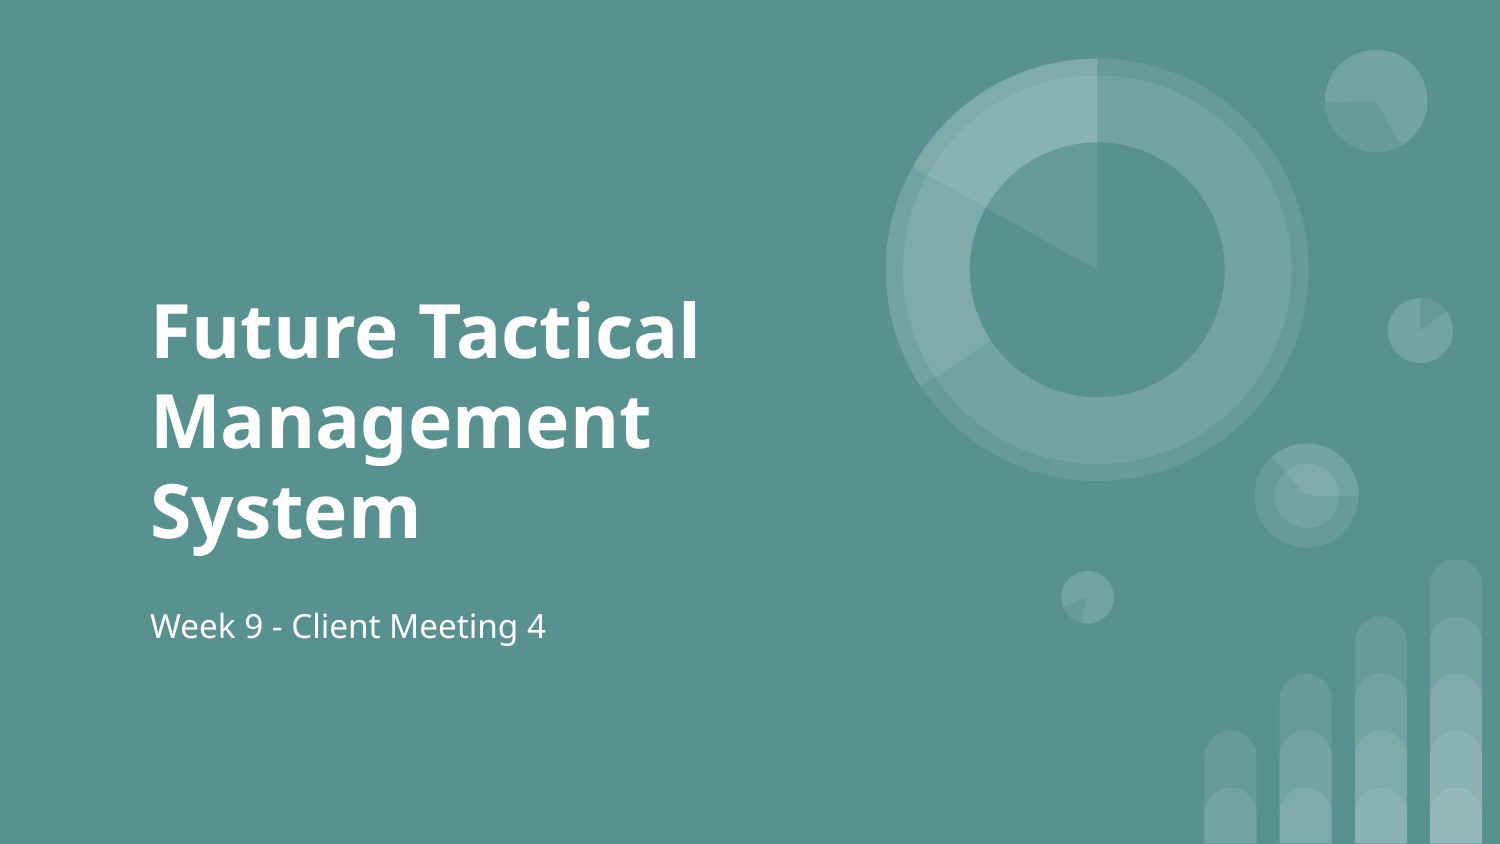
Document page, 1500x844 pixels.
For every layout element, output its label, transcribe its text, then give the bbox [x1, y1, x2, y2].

title Future Tactical Management System [135, 264, 834, 572]
subtitle Week 9 - Client Meeting 4 [135, 589, 834, 704]
